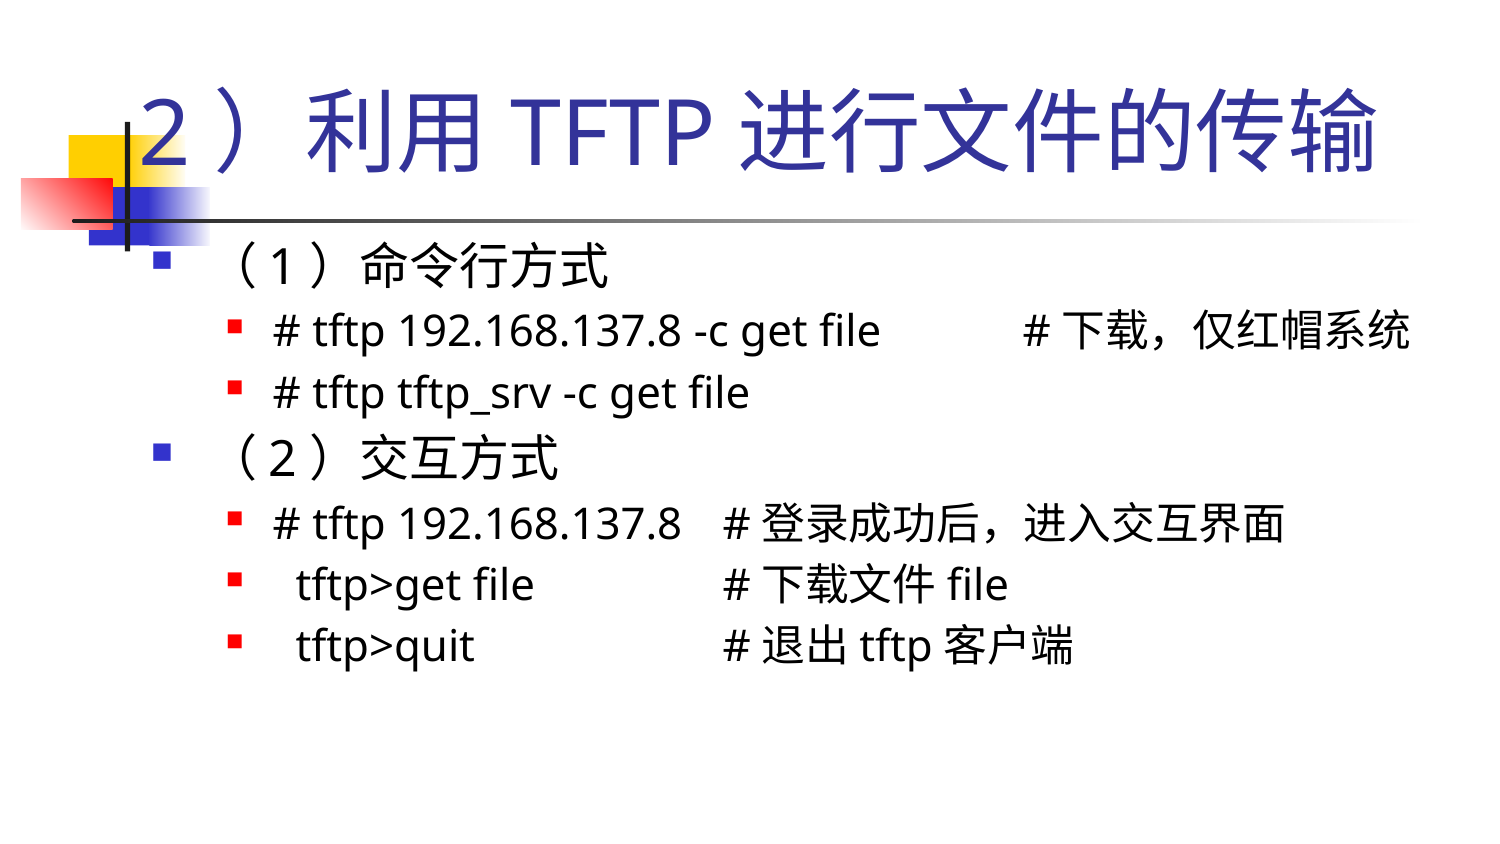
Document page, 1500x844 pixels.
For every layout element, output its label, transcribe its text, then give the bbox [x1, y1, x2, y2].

title 2）利用TFTP进行文件的传输 [123, 49, 1462, 192]
list （1）命令行方式 # tftp 192.168.137.8 -c get file #下载，仅红帽系统 # tftp tftp_srv -c get file （2）交互方式 # tftp 192.168.137.8 #登录成功后，进入交互界面 tftp>get file #下载文件file tftp>quit #退出tftp客户端 [135, 226, 1469, 768]
